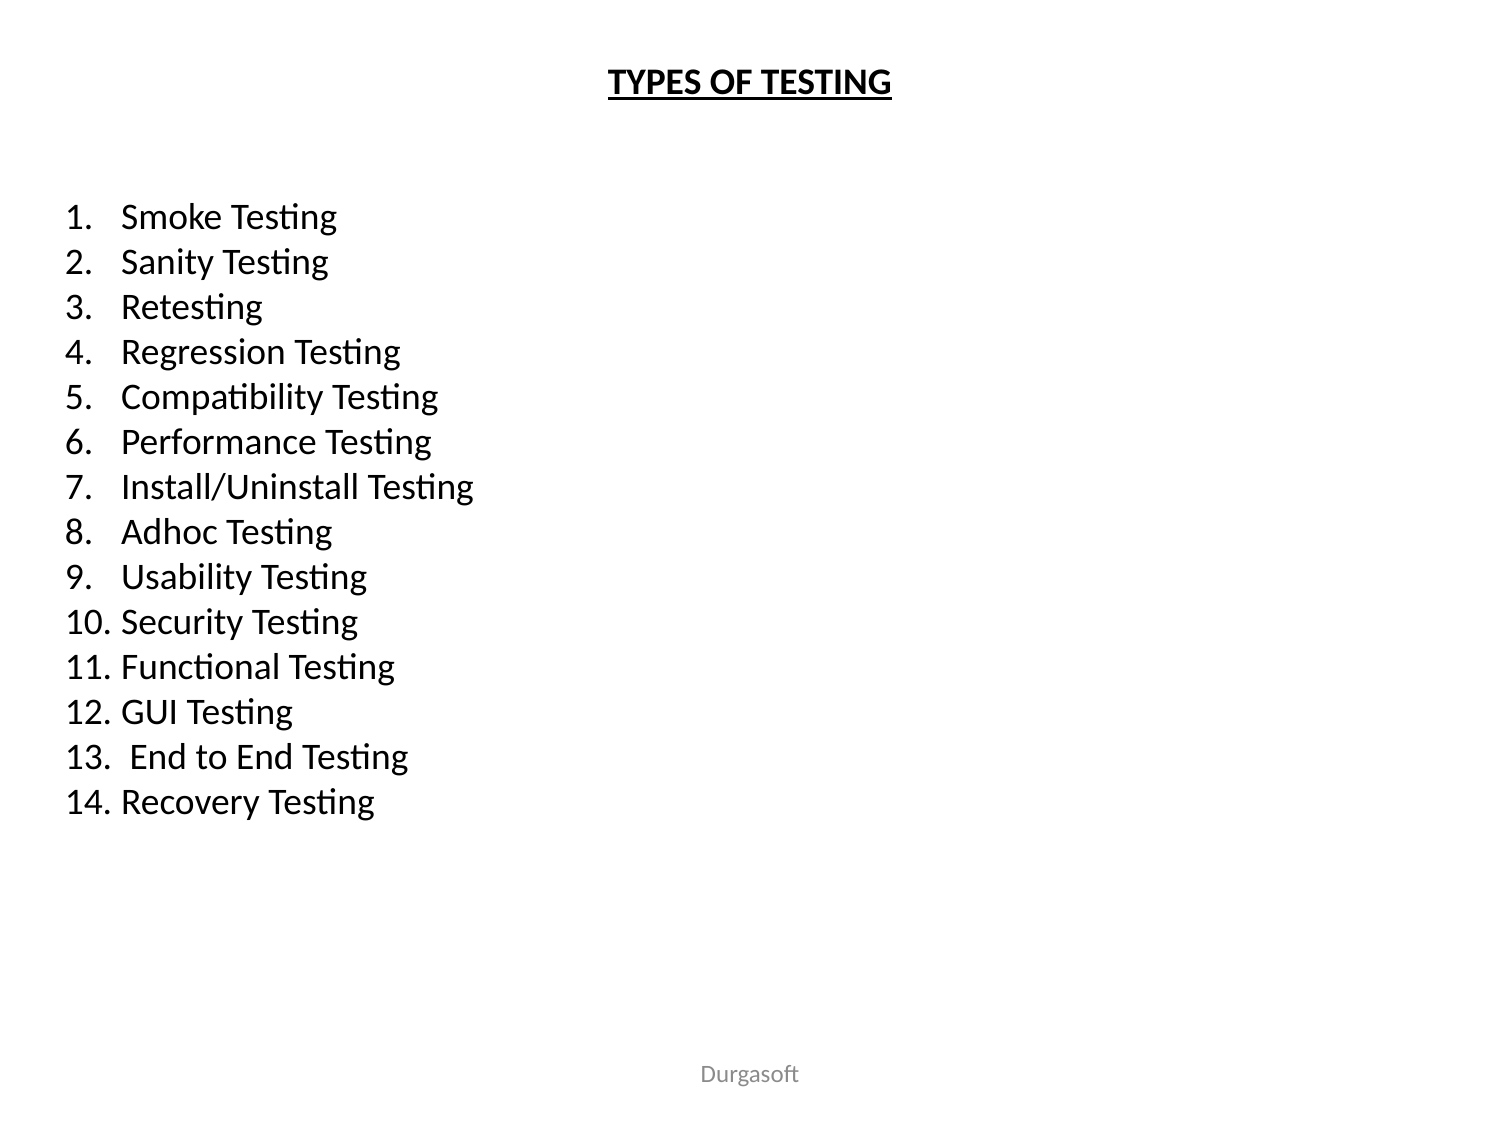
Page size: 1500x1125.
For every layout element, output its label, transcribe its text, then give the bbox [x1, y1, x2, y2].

footer Durgasoft [512, 1042, 988, 1103]
text_box TYPES OF TESTING Smoke Testing Sanity Testing Retesting Regression Testing Compatibility Testing Performance Testing Install/Uninstall Testing Adhoc Testing Usability Testing Security Testing Functional Testing GUI Testing End to End Testing Recovery Testing [50, 49, 1450, 830]
